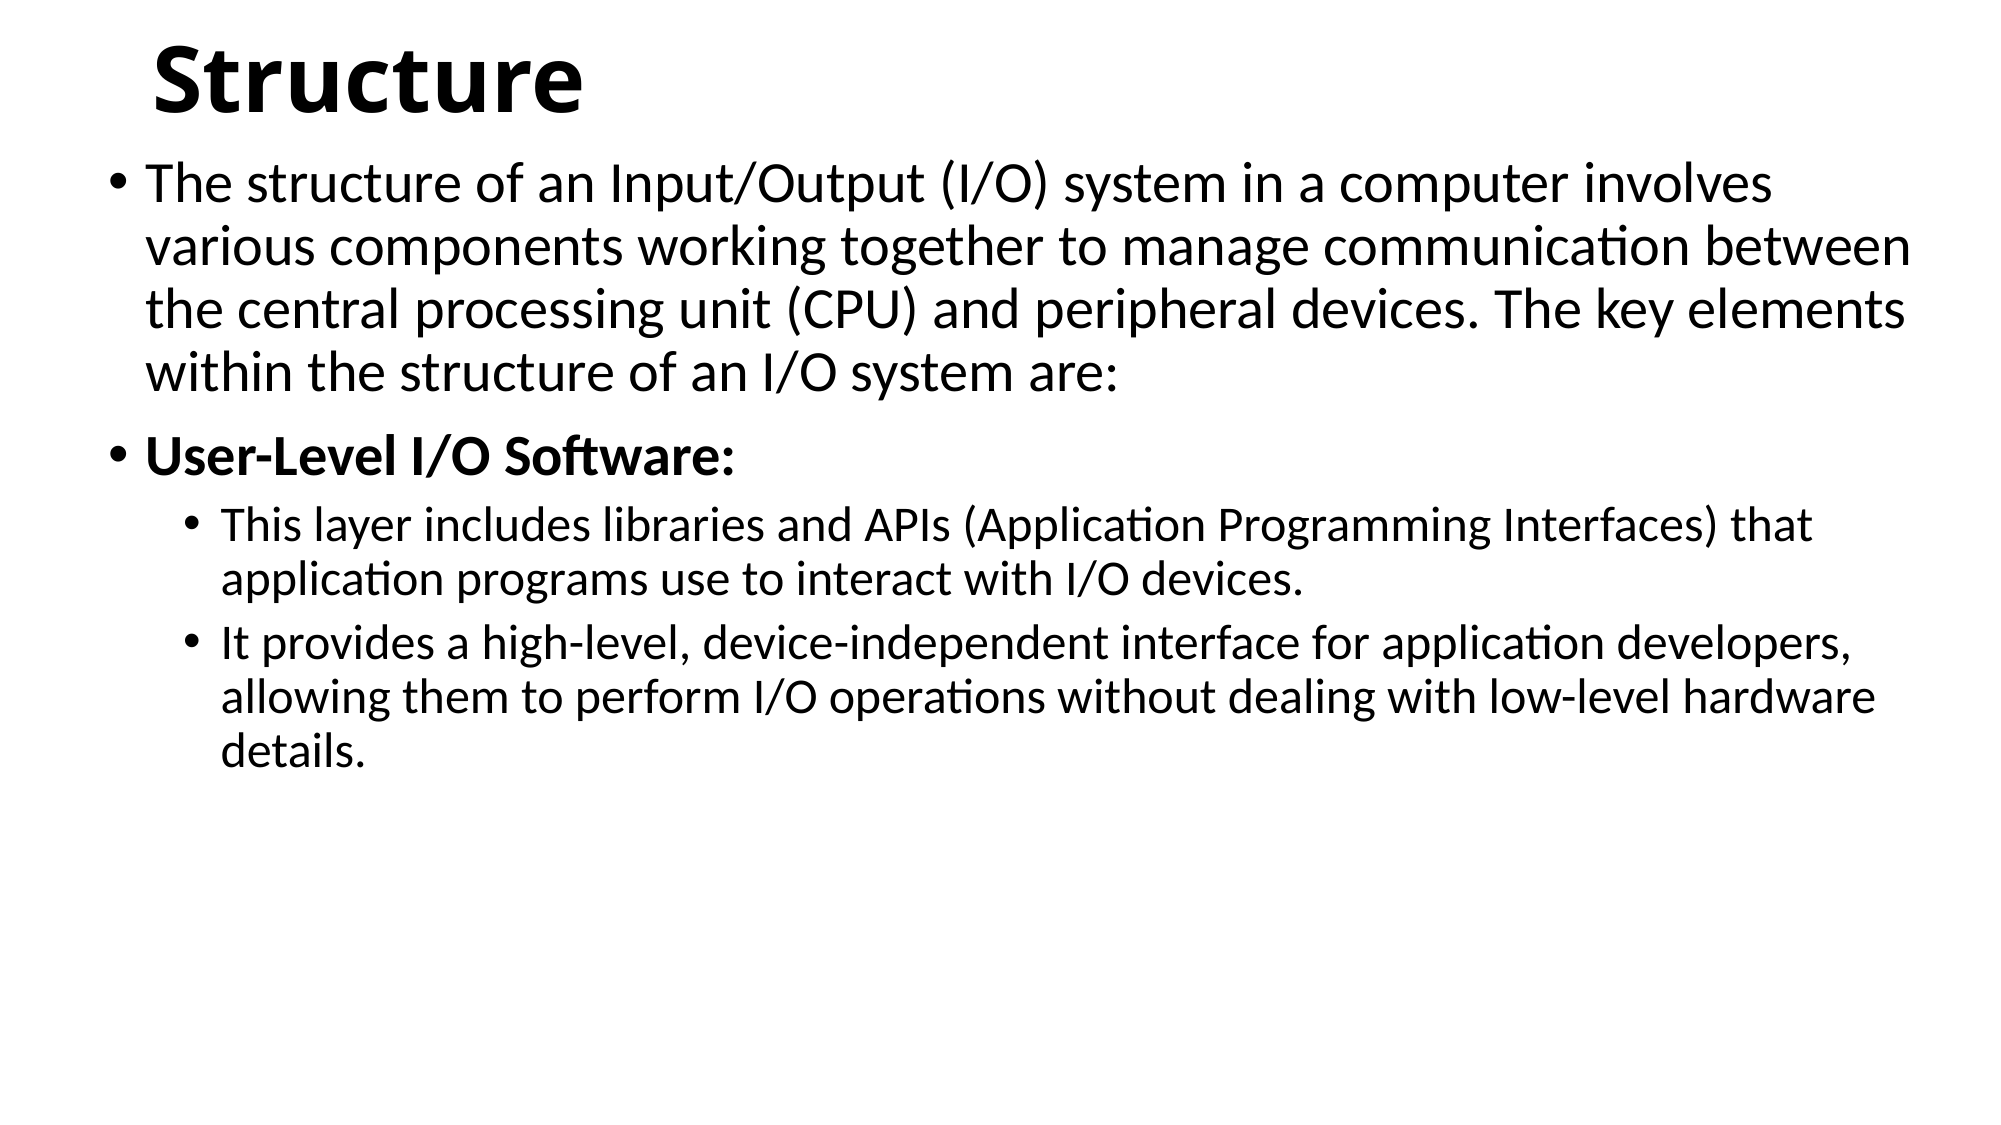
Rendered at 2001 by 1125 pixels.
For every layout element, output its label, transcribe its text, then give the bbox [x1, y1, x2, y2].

title Structure [137, 19, 1863, 144]
list The structure of an Input/Output (I/O) system in a computer involves various components working together to manage communication between the central processing unit (CPU) and peripheral devices. The key elements within the structure of an I/O system are: User-Level I/O Software: This layer includes libraries and APIs (Application Programming Interfaces) that application programs use to interact with I/O devices. It provides a high-level, device-independent interface for application developers, allowing them to perform I/O operations without dealing with low-level hardware details. [93, 144, 1956, 1071]
